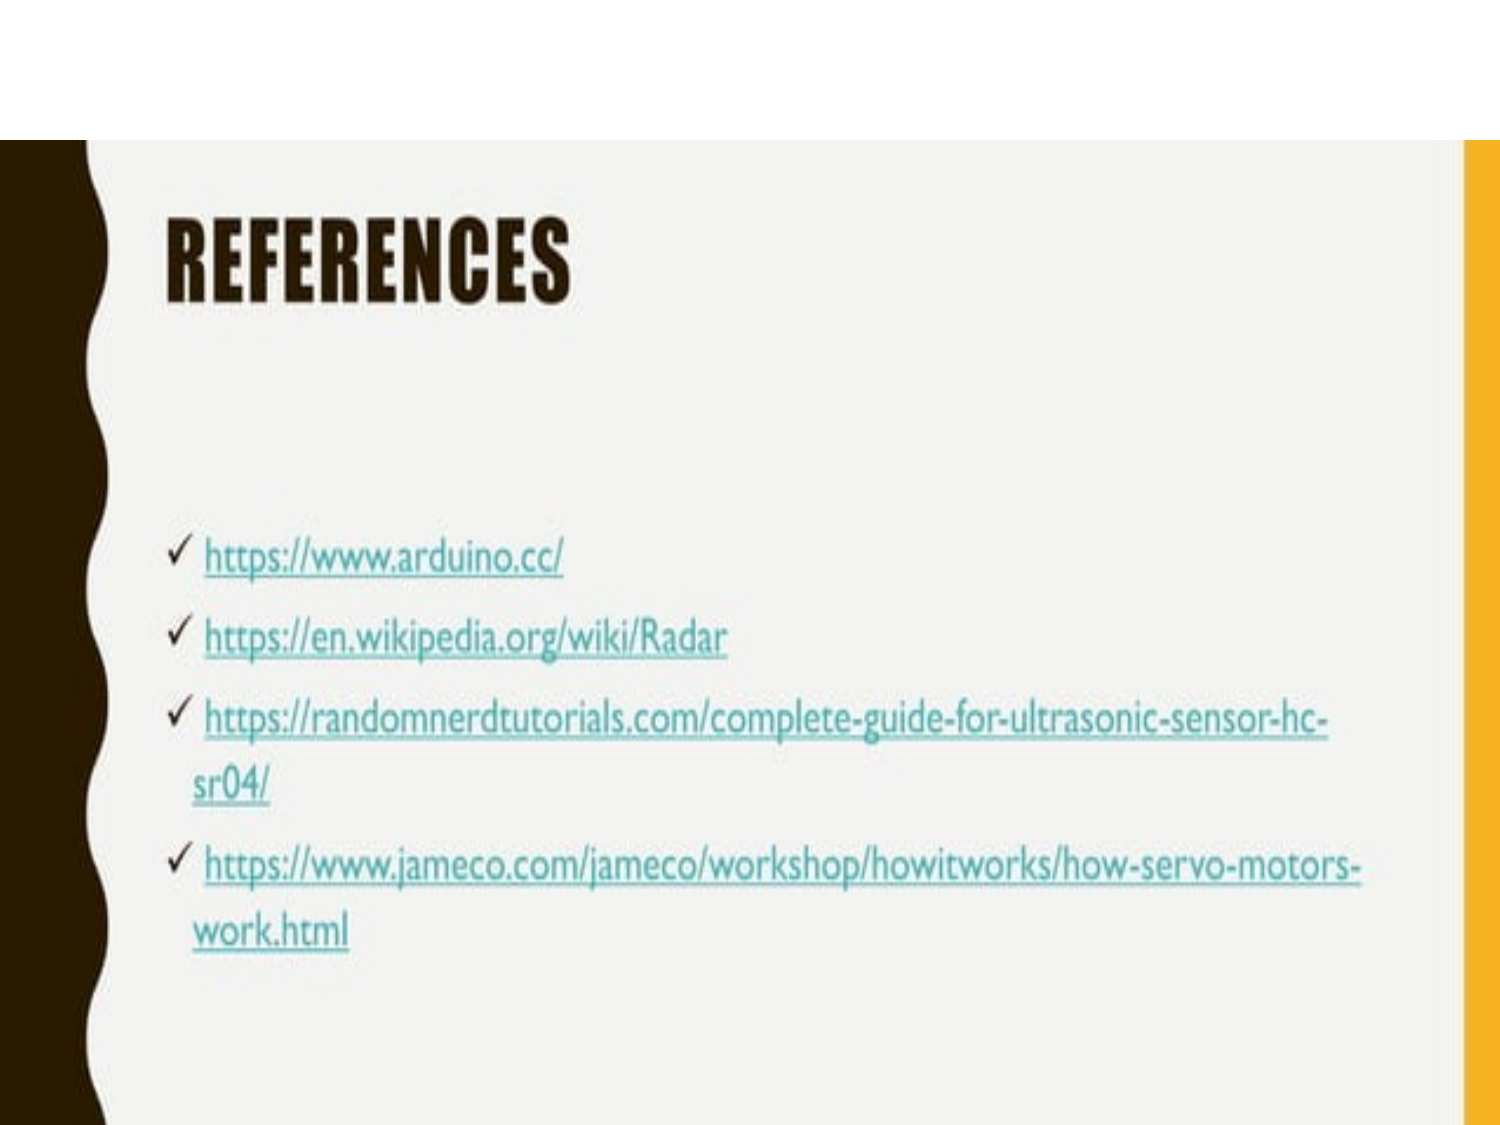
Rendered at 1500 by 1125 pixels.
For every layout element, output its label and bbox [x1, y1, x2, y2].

picture [0, 139, 1500, 1125]
